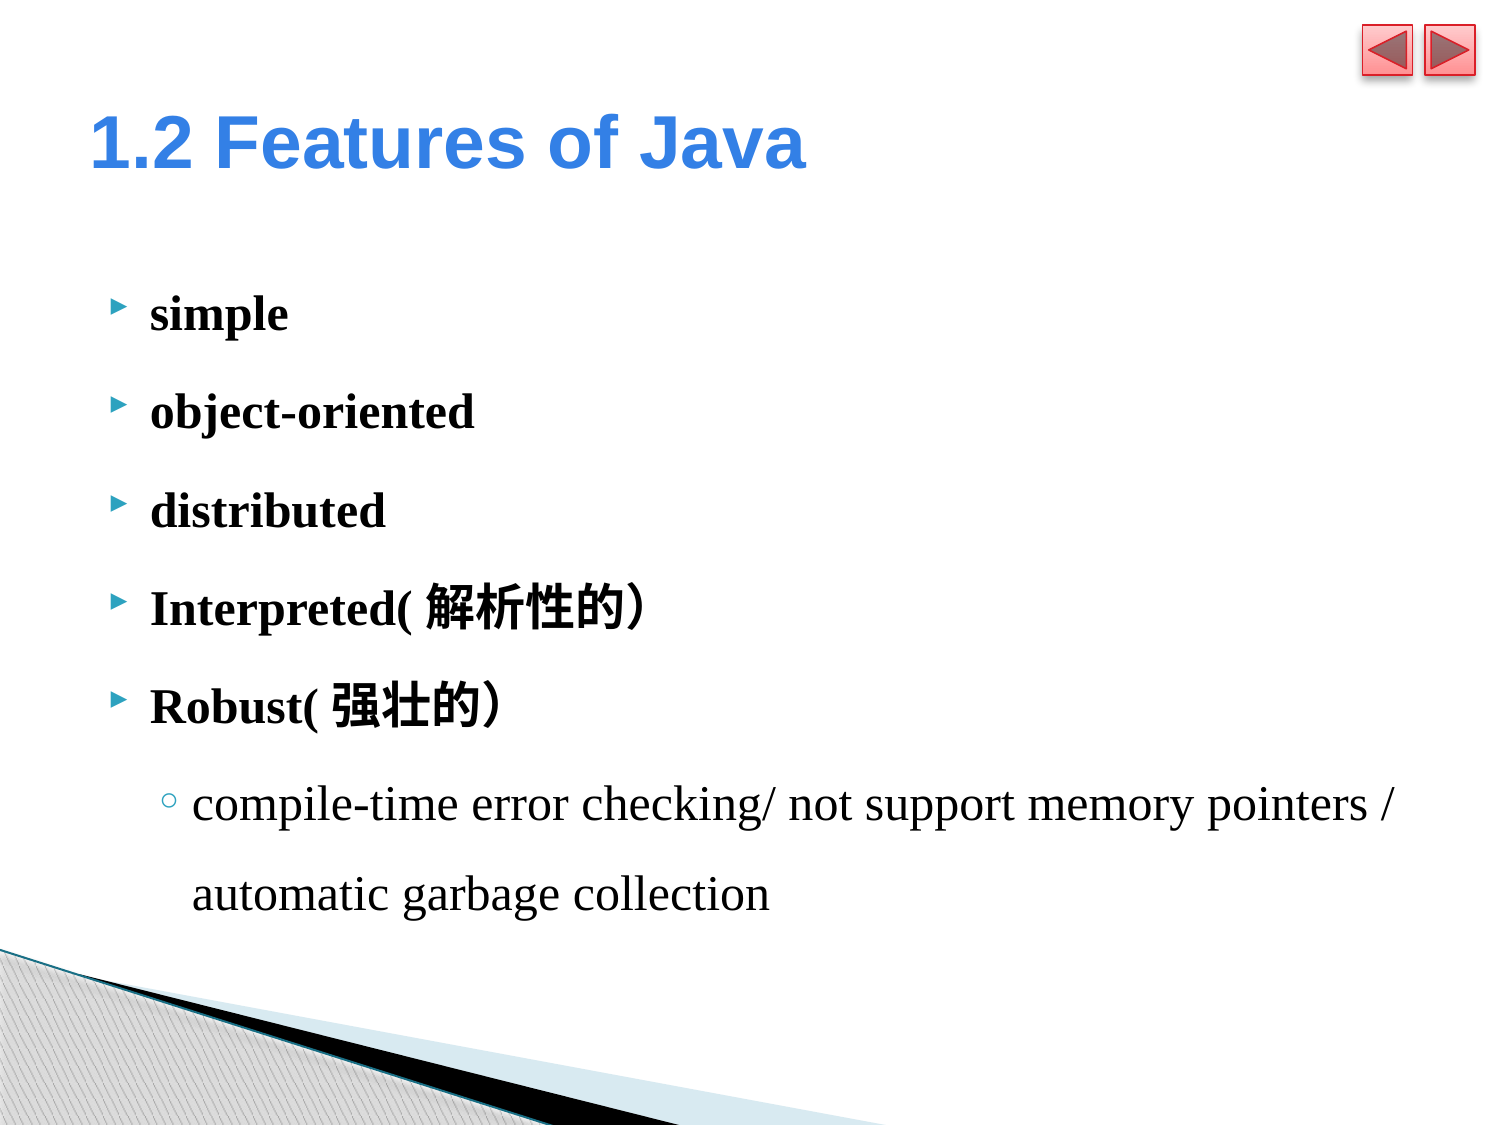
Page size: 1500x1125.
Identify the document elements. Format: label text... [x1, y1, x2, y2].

title 1.2 Features of Java [75, 45, 1425, 233]
list simple object-oriented distributed Interpreted(解析性的） Robust(强壮的） compile-time error checking/ not support memory pointers / automatic garbage collection [75, 242, 1425, 986]
